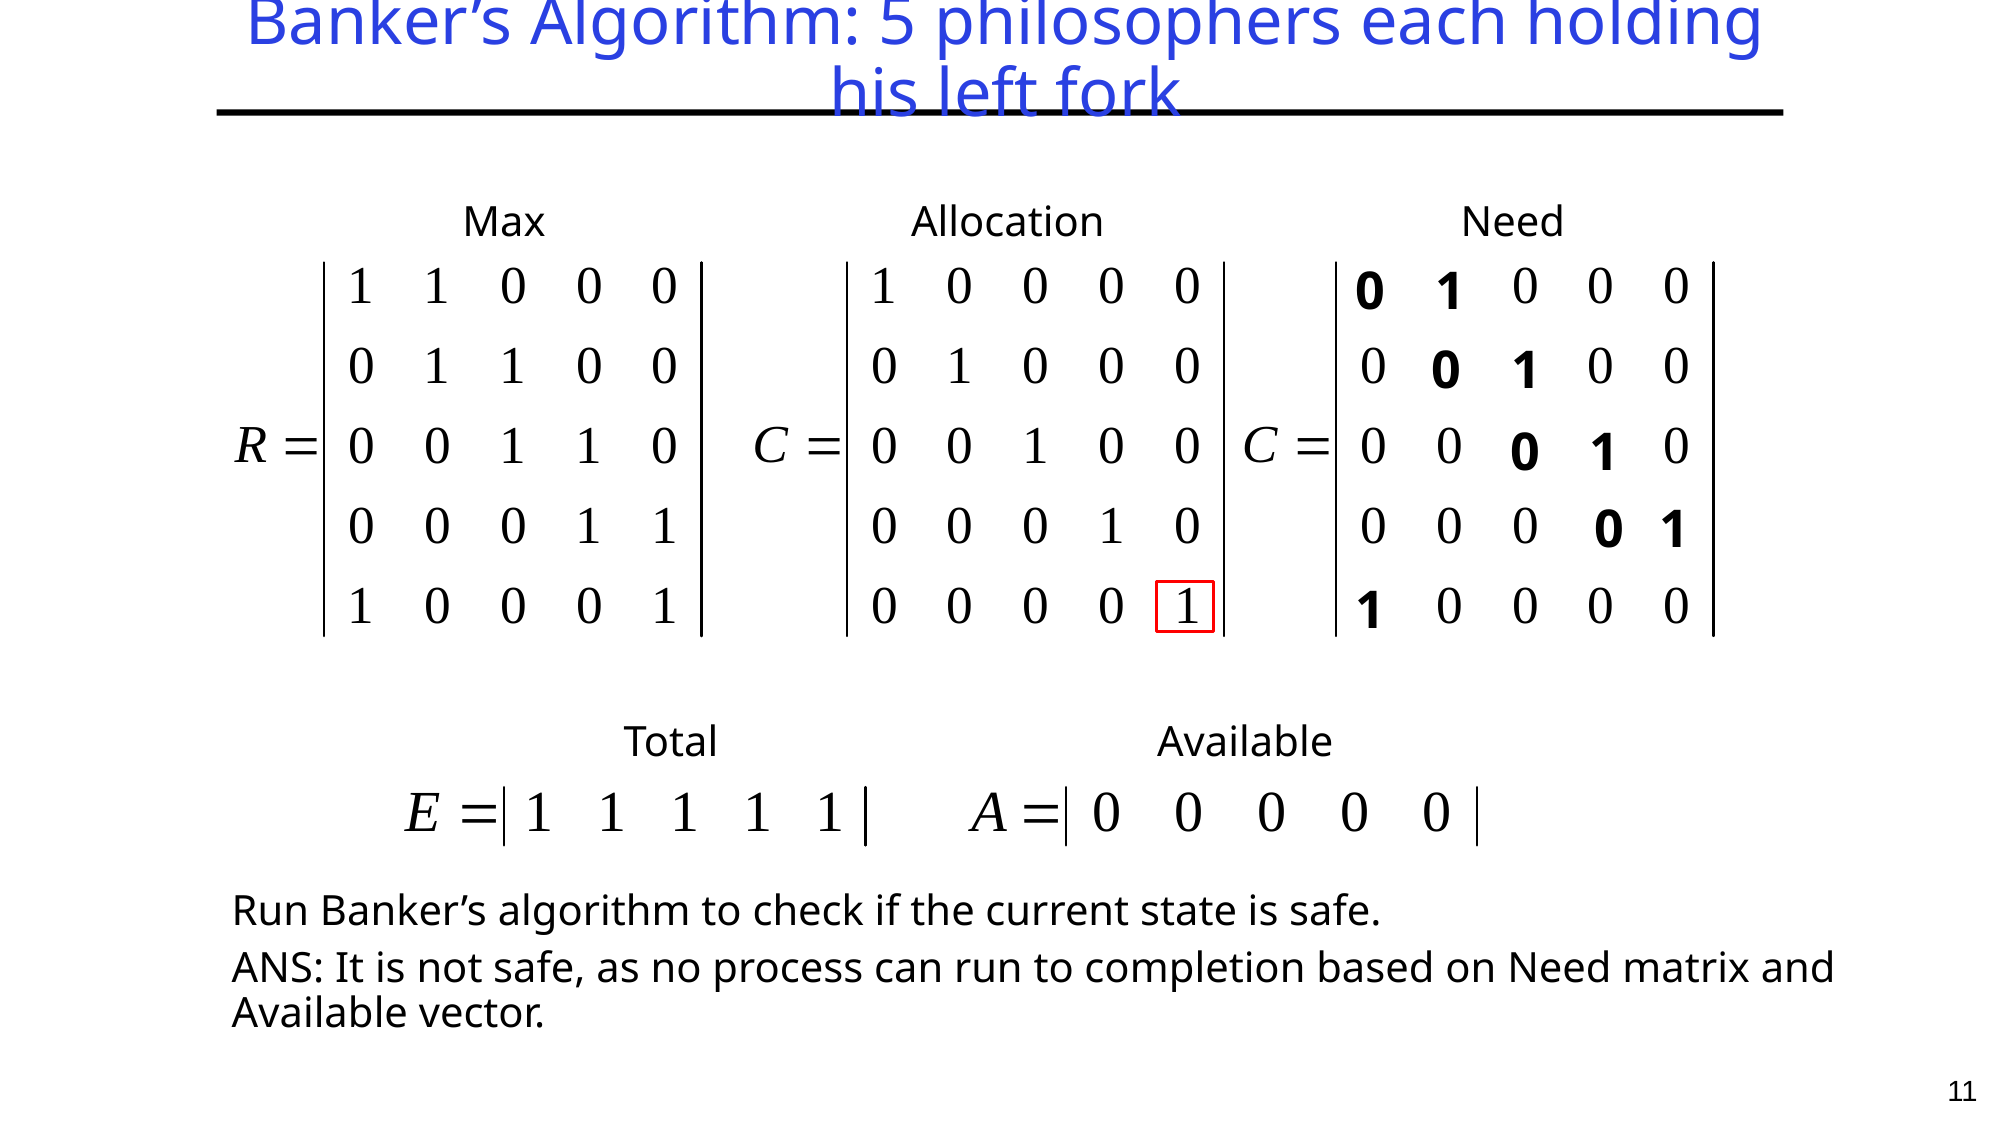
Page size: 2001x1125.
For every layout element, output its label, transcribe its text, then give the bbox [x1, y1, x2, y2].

text_box Need [1445, 187, 1581, 251]
text_box Available [1142, 734, 1349, 771]
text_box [957, 773, 1492, 857]
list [393, 773, 880, 857]
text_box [745, 253, 1233, 726]
text_box Total [608, 707, 734, 771]
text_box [1235, 253, 1725, 726]
title Banker’s Algorithm: 5 philosophers each holding his left fork [200, 0, 1813, 154]
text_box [224, 253, 715, 646]
text_box Max [447, 187, 561, 251]
list Run Banker’s algorithm to check if the current state is safe. ANS: It is not safe, as no process can run to completion based on Need matrix and Available vector. [216, 881, 1933, 1083]
text_box Allocation [896, 187, 1120, 251]
